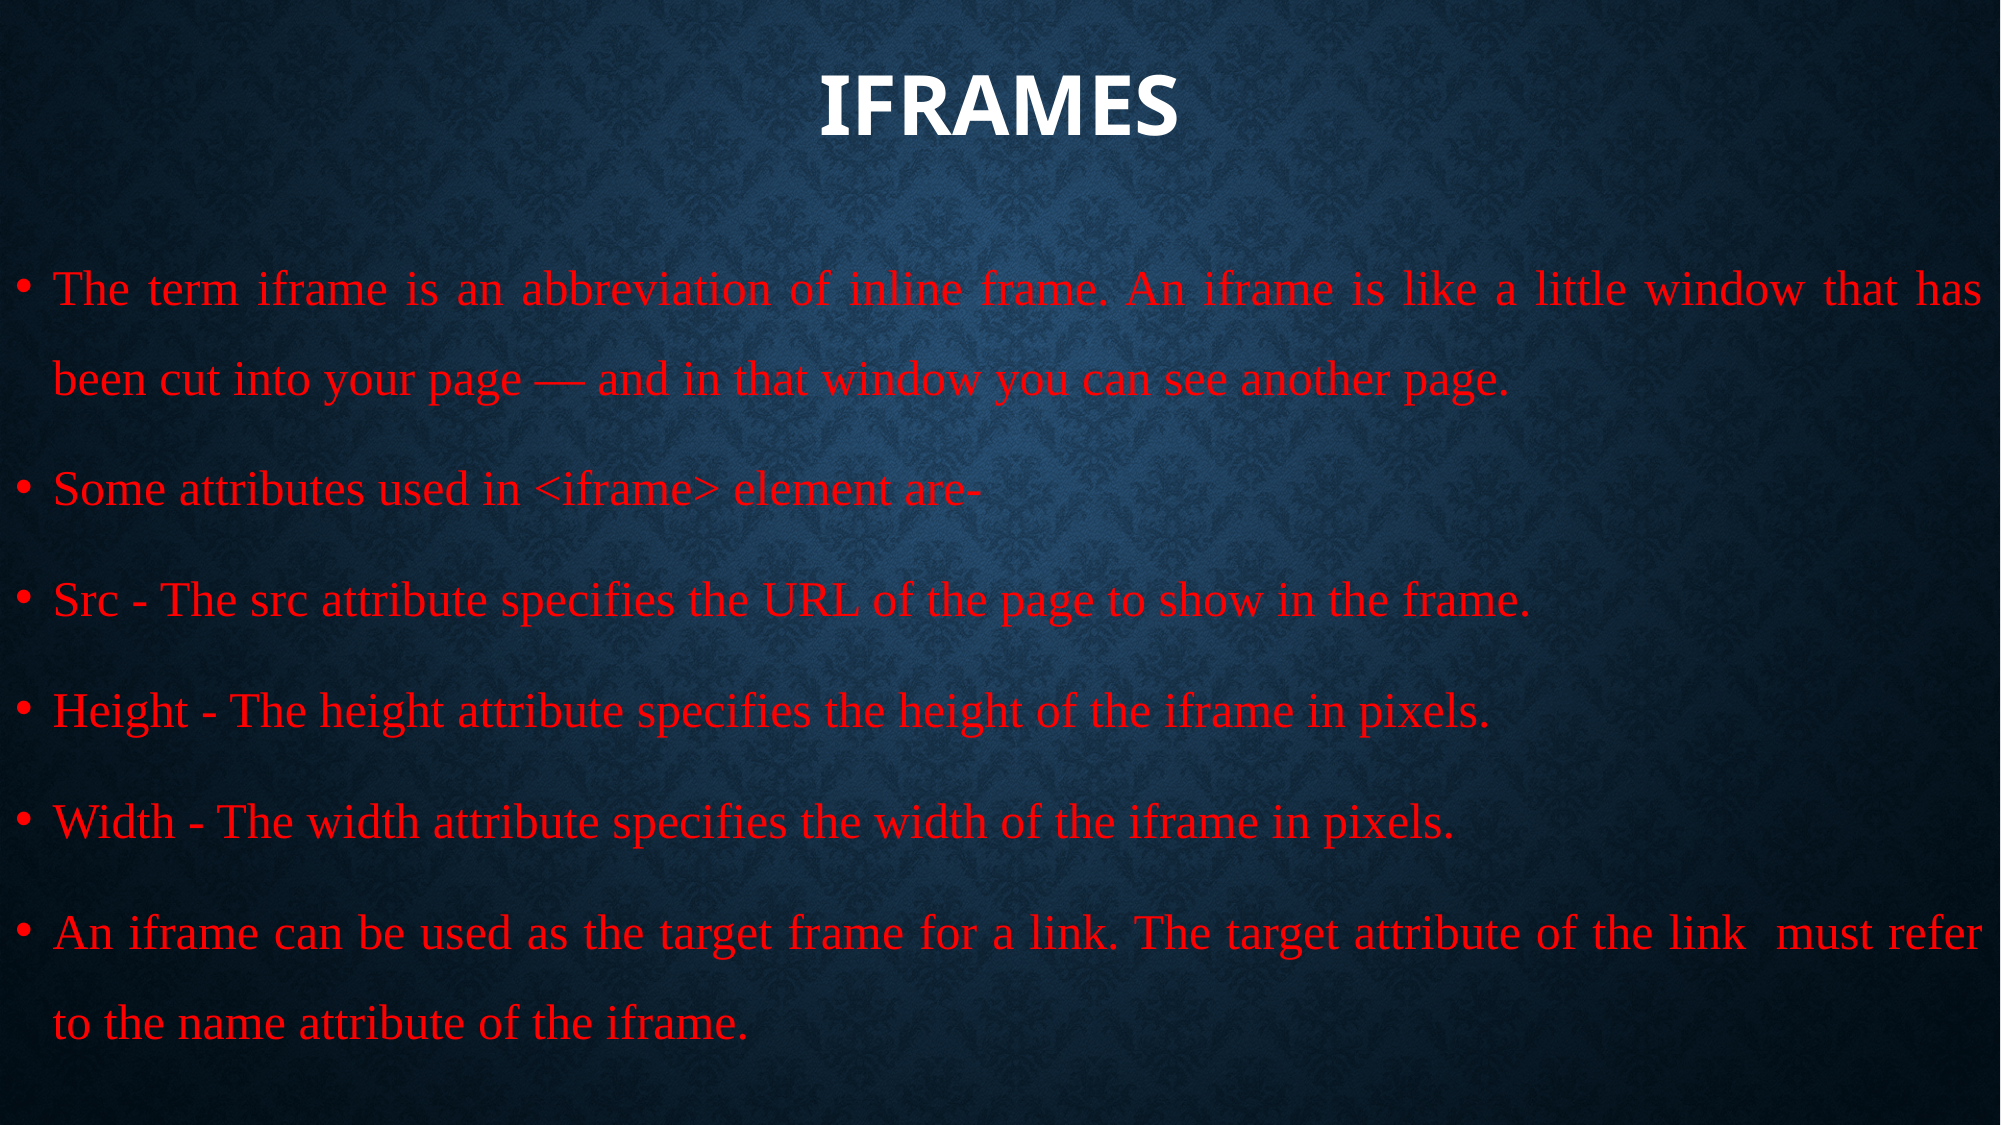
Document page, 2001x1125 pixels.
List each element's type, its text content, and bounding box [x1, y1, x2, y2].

list The term iframe is an abbreviation of inline frame. An iframe is like a little window that has been cut into your page — and in that window you can see another page. Some attributes used in <iframe> element are- Src - The src attribute specifies the URL of the page to show in the frame. Height - The height attribute specifies the height of the iframe in pixels. Width - The width attribute specifies the width of the iframe in pixels. An iframe can be used as the target frame for a link. The target attribute of the link must refer to the name attribute of the iframe. [0, 217, 2000, 1125]
title IFRames [0, 0, 2000, 217]
